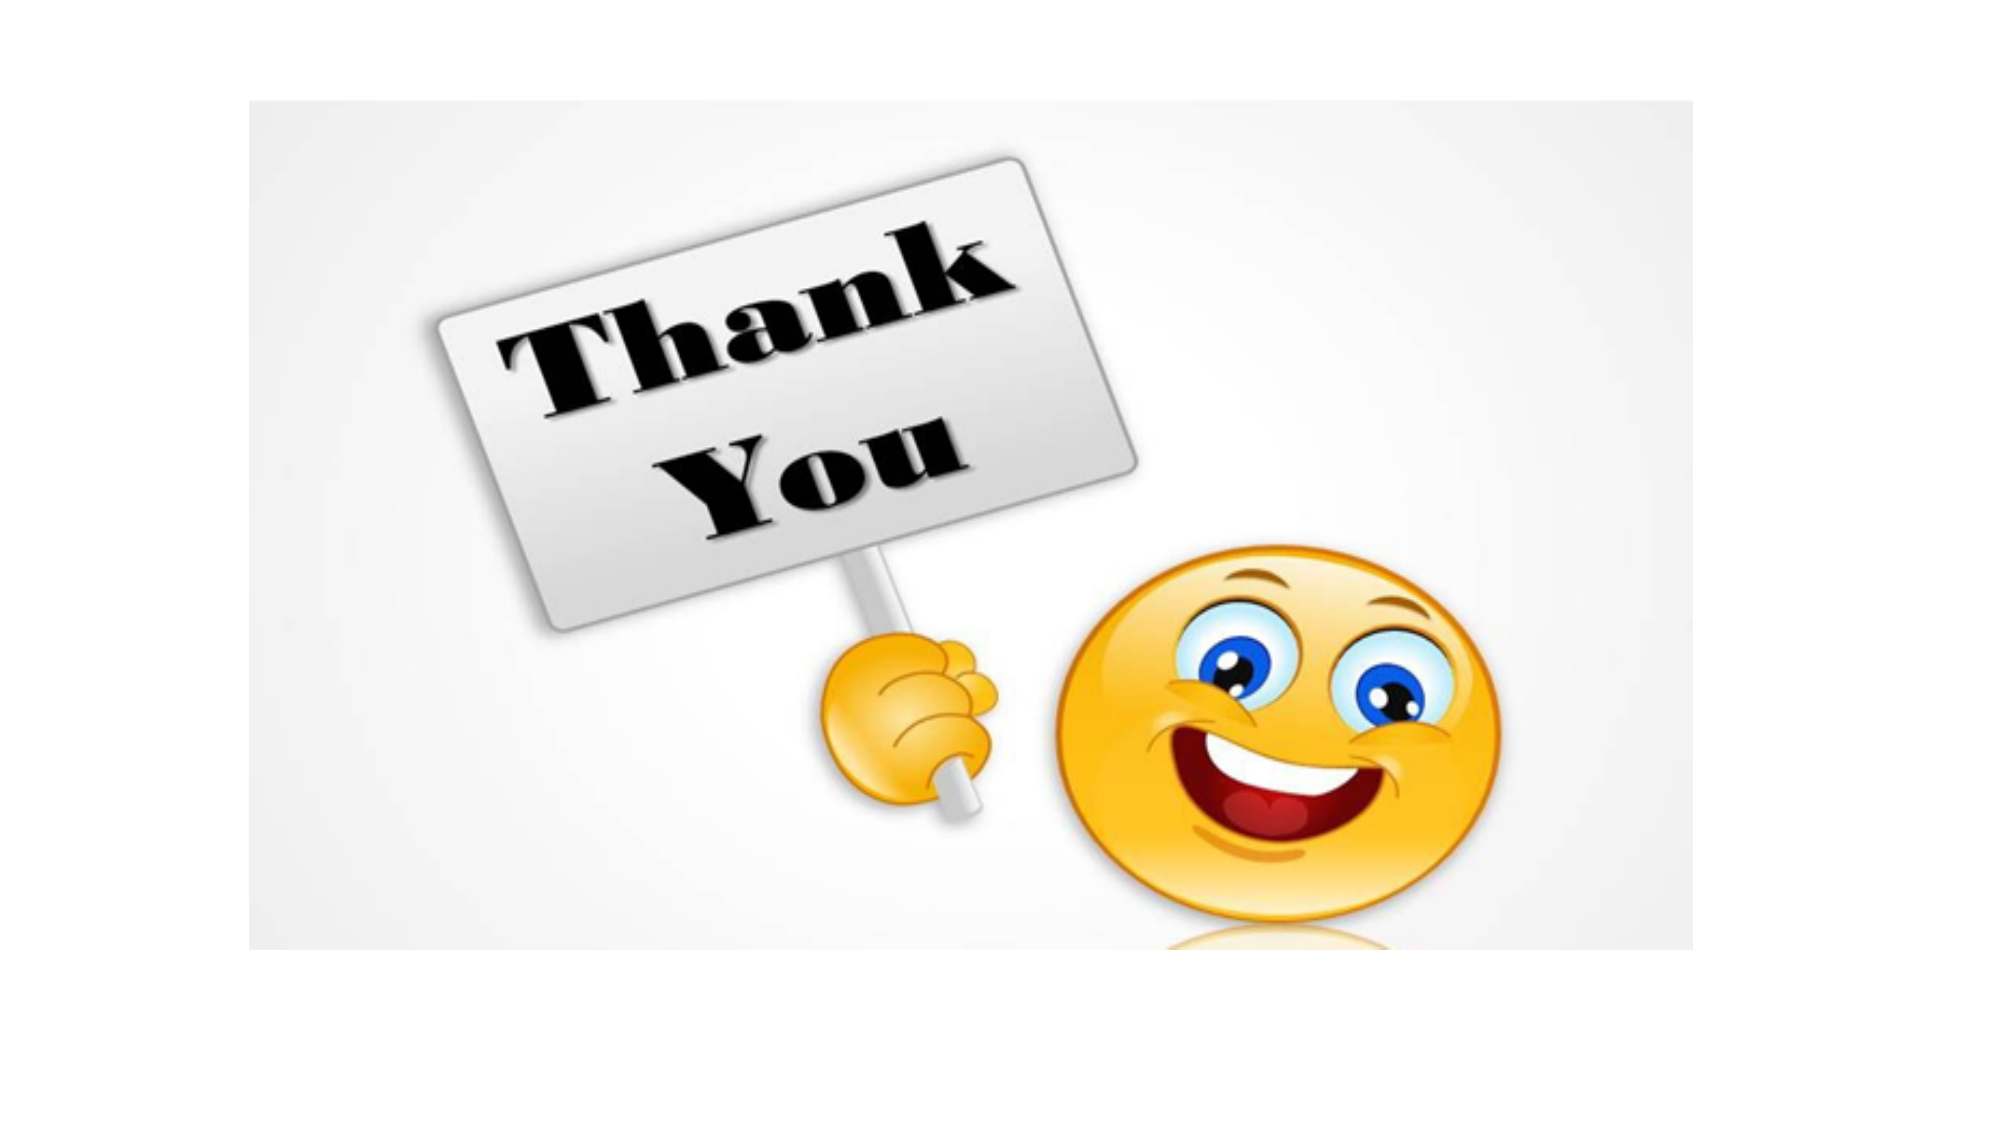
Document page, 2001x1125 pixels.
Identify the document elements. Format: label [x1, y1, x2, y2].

picture [249, 99, 1693, 951]
